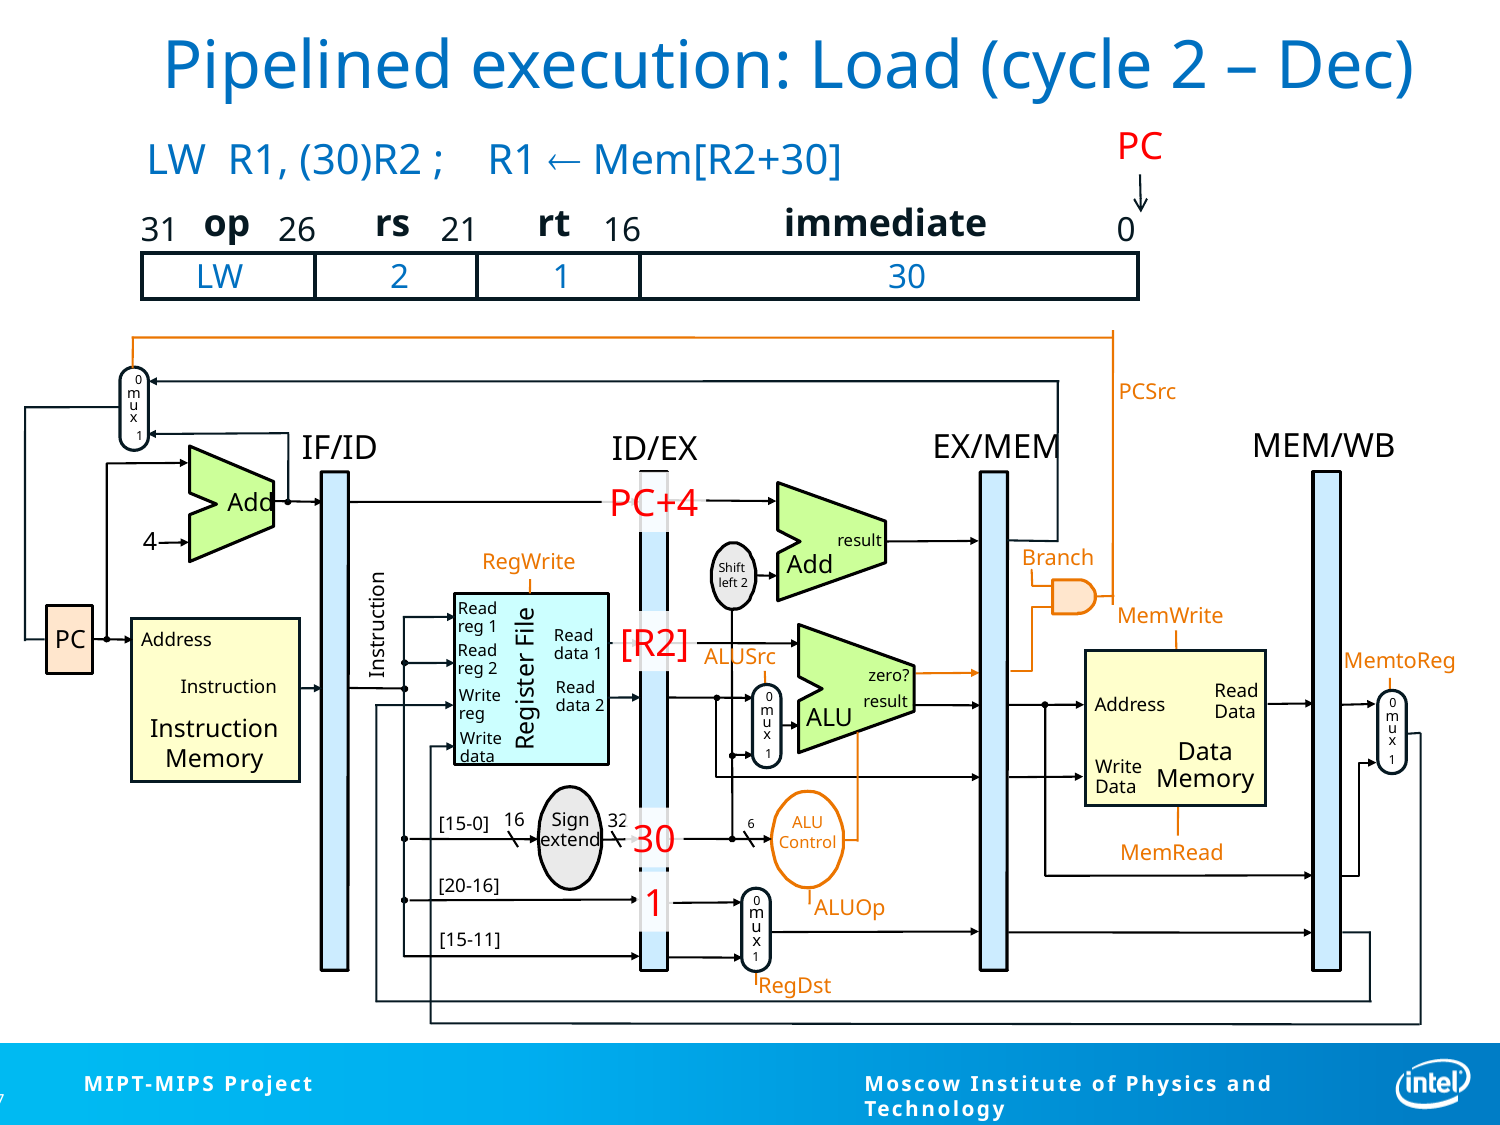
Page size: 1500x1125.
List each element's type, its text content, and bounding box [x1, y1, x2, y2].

picture [1307, 1043, 1314, 1125]
picture [1245, 1083, 1252, 1125]
text_box PC [1109, 138, 1171, 175]
picture [1289, 1043, 1296, 1125]
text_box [24, 337, 1451, 1026]
title Pipelined execution: Load (cycle 2 – Dec) [162, 12, 1438, 138]
picture [1245, 1043, 1252, 1081]
picture [1324, 1043, 1500, 1125]
text_box R1  Mem[R2+30] [472, 138, 858, 189]
text_box LW R1, (30)R2 ; [131, 125, 472, 189]
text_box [124, 191, 1152, 301]
